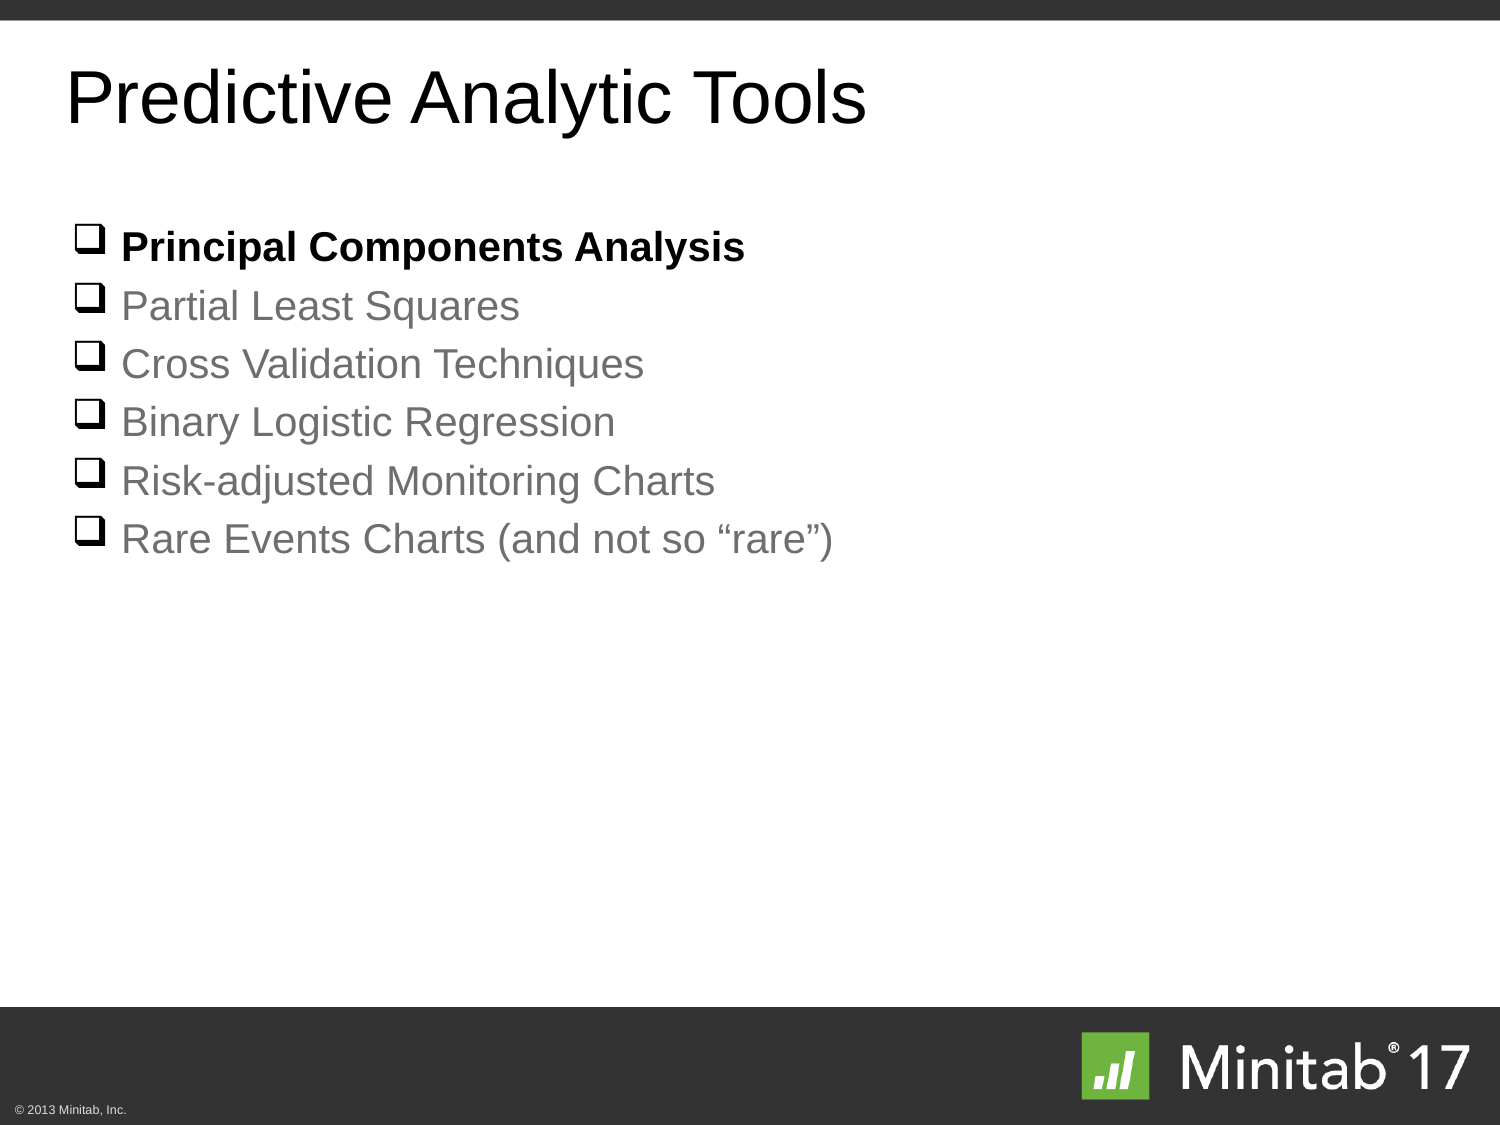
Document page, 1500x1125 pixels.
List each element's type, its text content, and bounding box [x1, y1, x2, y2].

list Principal Components Analysis Partial Least Squares Cross Validation Techniques Binary Logistic Regression Risk-adjusted Monitoring Charts Rare Events Charts (and not so “rare”) [49, 212, 1452, 939]
picture [0, 0, 1500, 1125]
title Predictive Analytic Tools [49, 37, 1447, 151]
